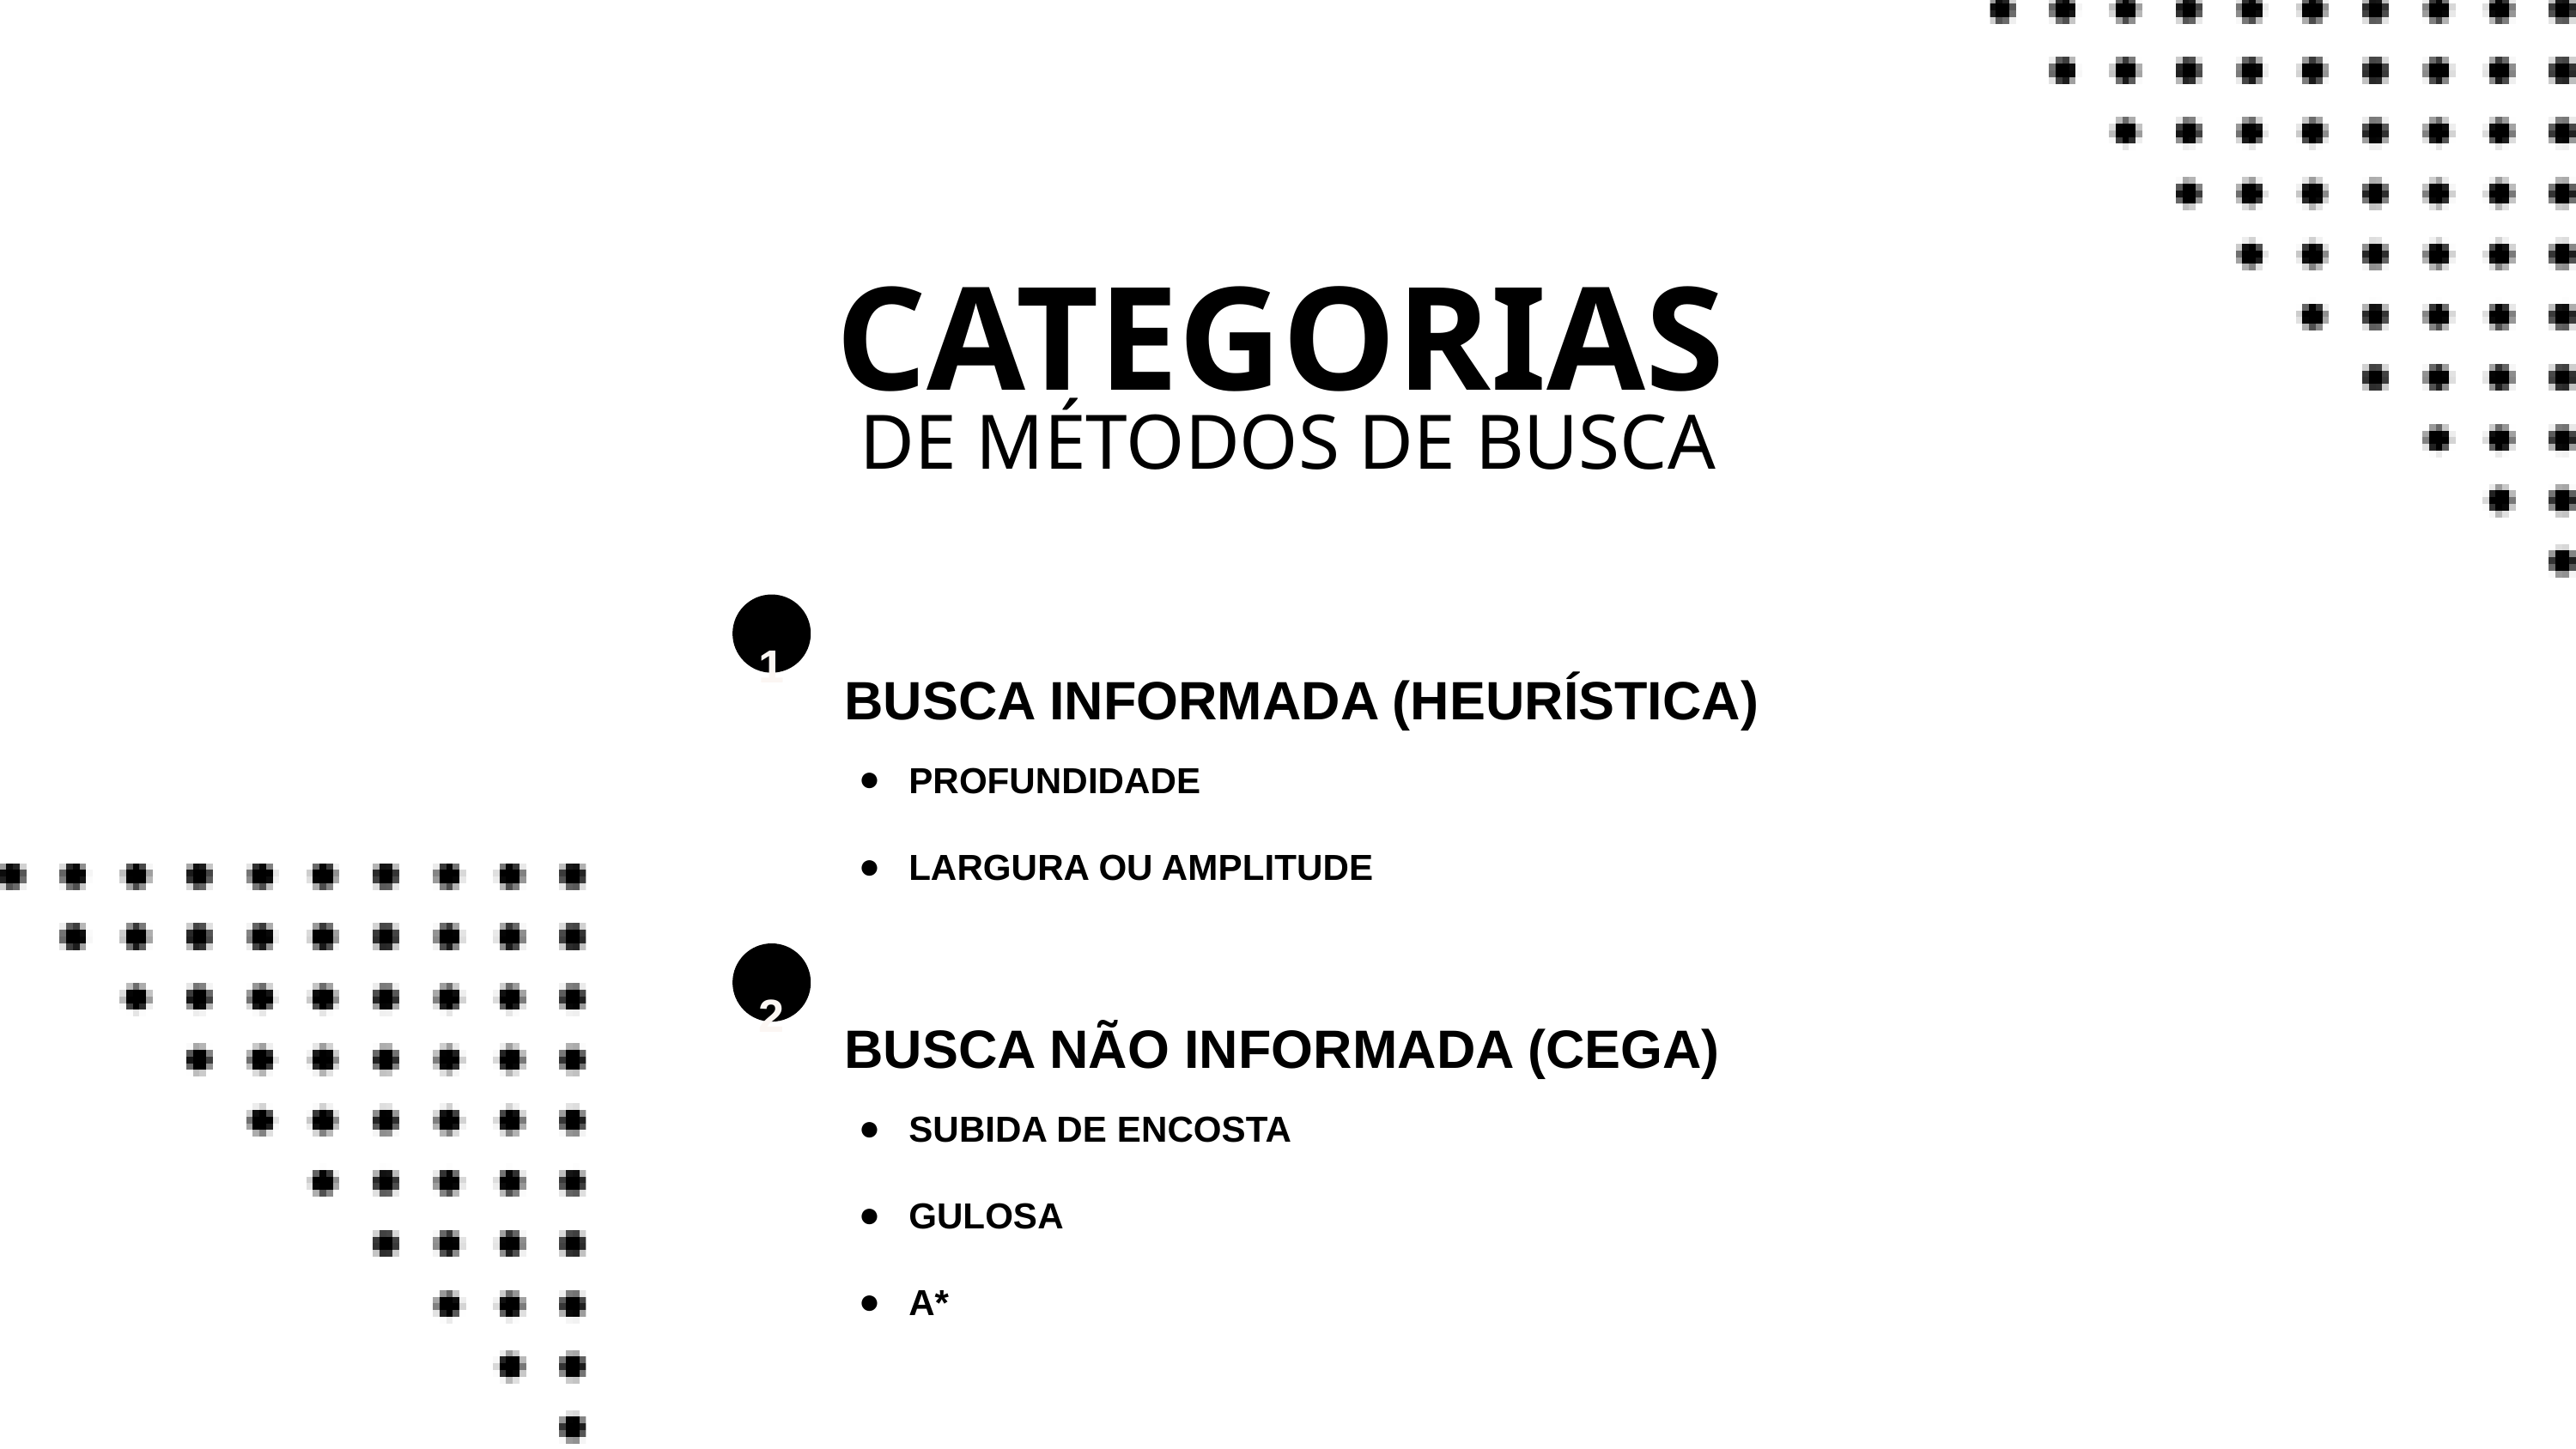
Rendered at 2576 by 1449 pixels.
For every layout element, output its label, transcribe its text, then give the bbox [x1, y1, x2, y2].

text_box BUSCA INFORMADA (HEURÍSTICA) [844, 625, 1844, 731]
text_box CATEGORIAS [314, 213, 2284, 625]
text_box SUBIDA DE ENCOSTA GULOSA A* [844, 1062, 1468, 1324]
text_box 2 [744, 954, 799, 1041]
text_box [744, 943, 799, 954]
text_box BUSCA NÃO INFORMADA (CEGA) [844, 949, 1844, 1080]
text_box [732, 625, 744, 661]
text_box 1 [744, 625, 799, 693]
text_box DE MÉTODOS DE BUSCA [408, 358, 2168, 485]
text_box [732, 955, 744, 1010]
text_box [0, 864, 586, 1444]
text_box [799, 955, 811, 1010]
text_box [799, 625, 811, 662]
text_box [1990, 0, 2576, 578]
text_box PROFUNDIDADE LARGURA OU AMPLITUDE [844, 713, 1468, 888]
